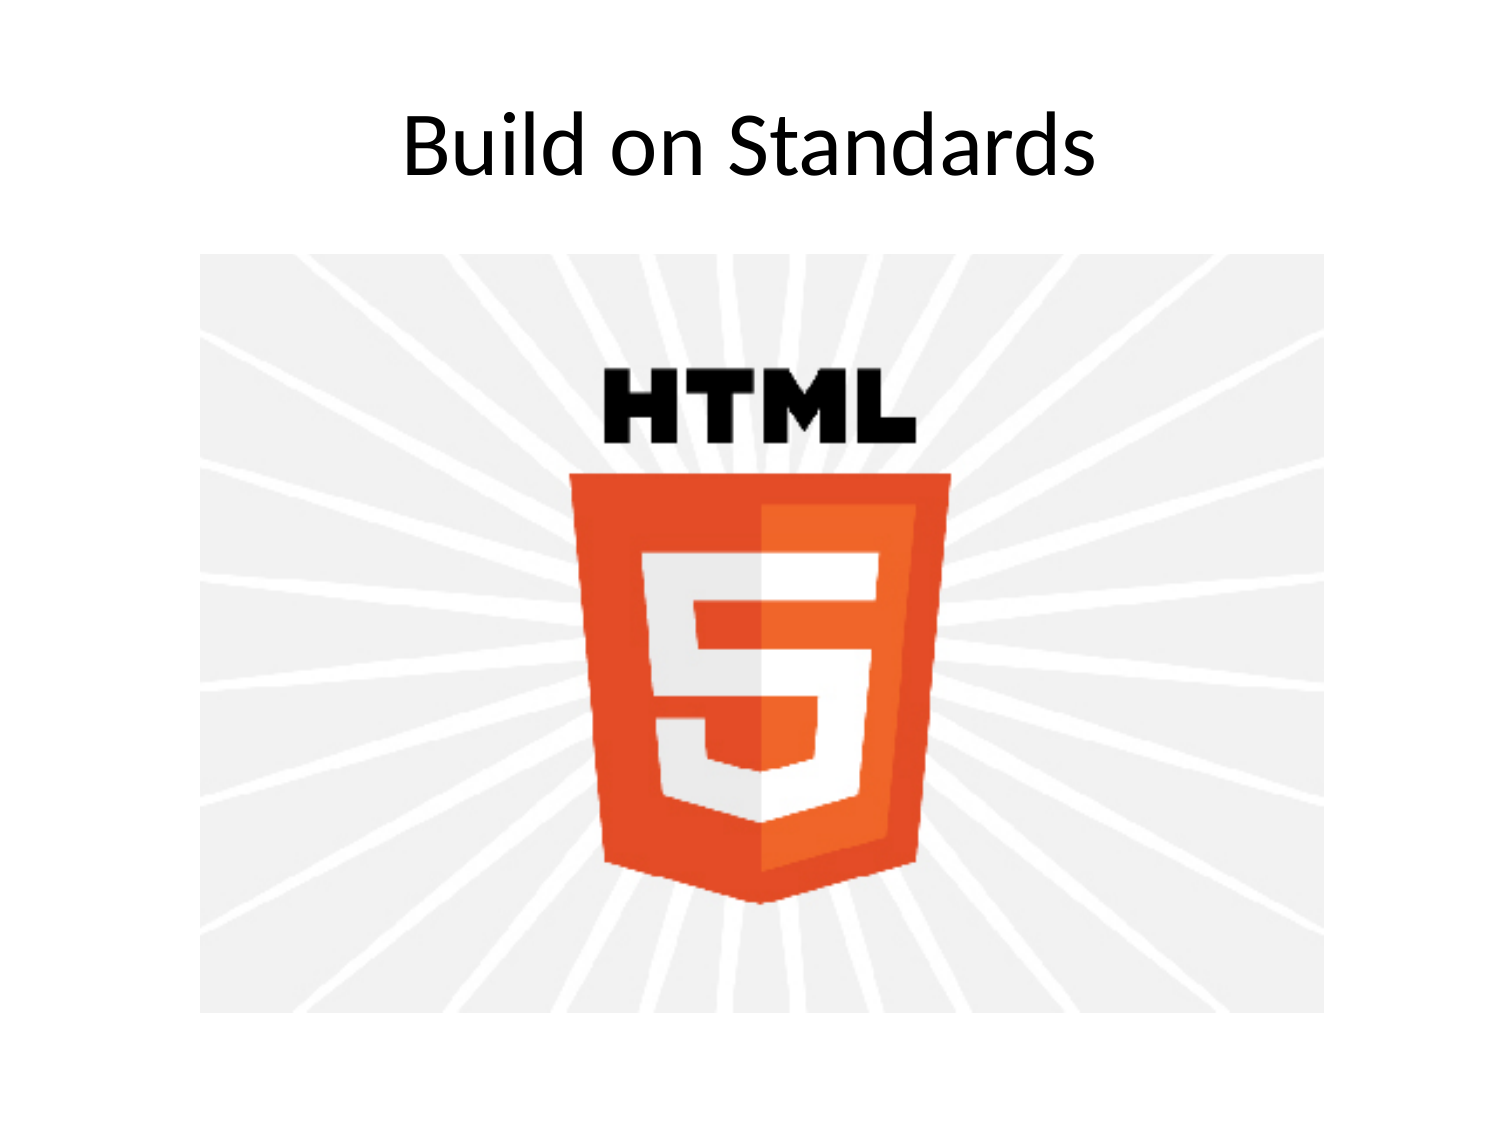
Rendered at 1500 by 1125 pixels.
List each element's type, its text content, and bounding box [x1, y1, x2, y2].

picture [199, 253, 1324, 1013]
title Build on Standards [75, 45, 1425, 233]
